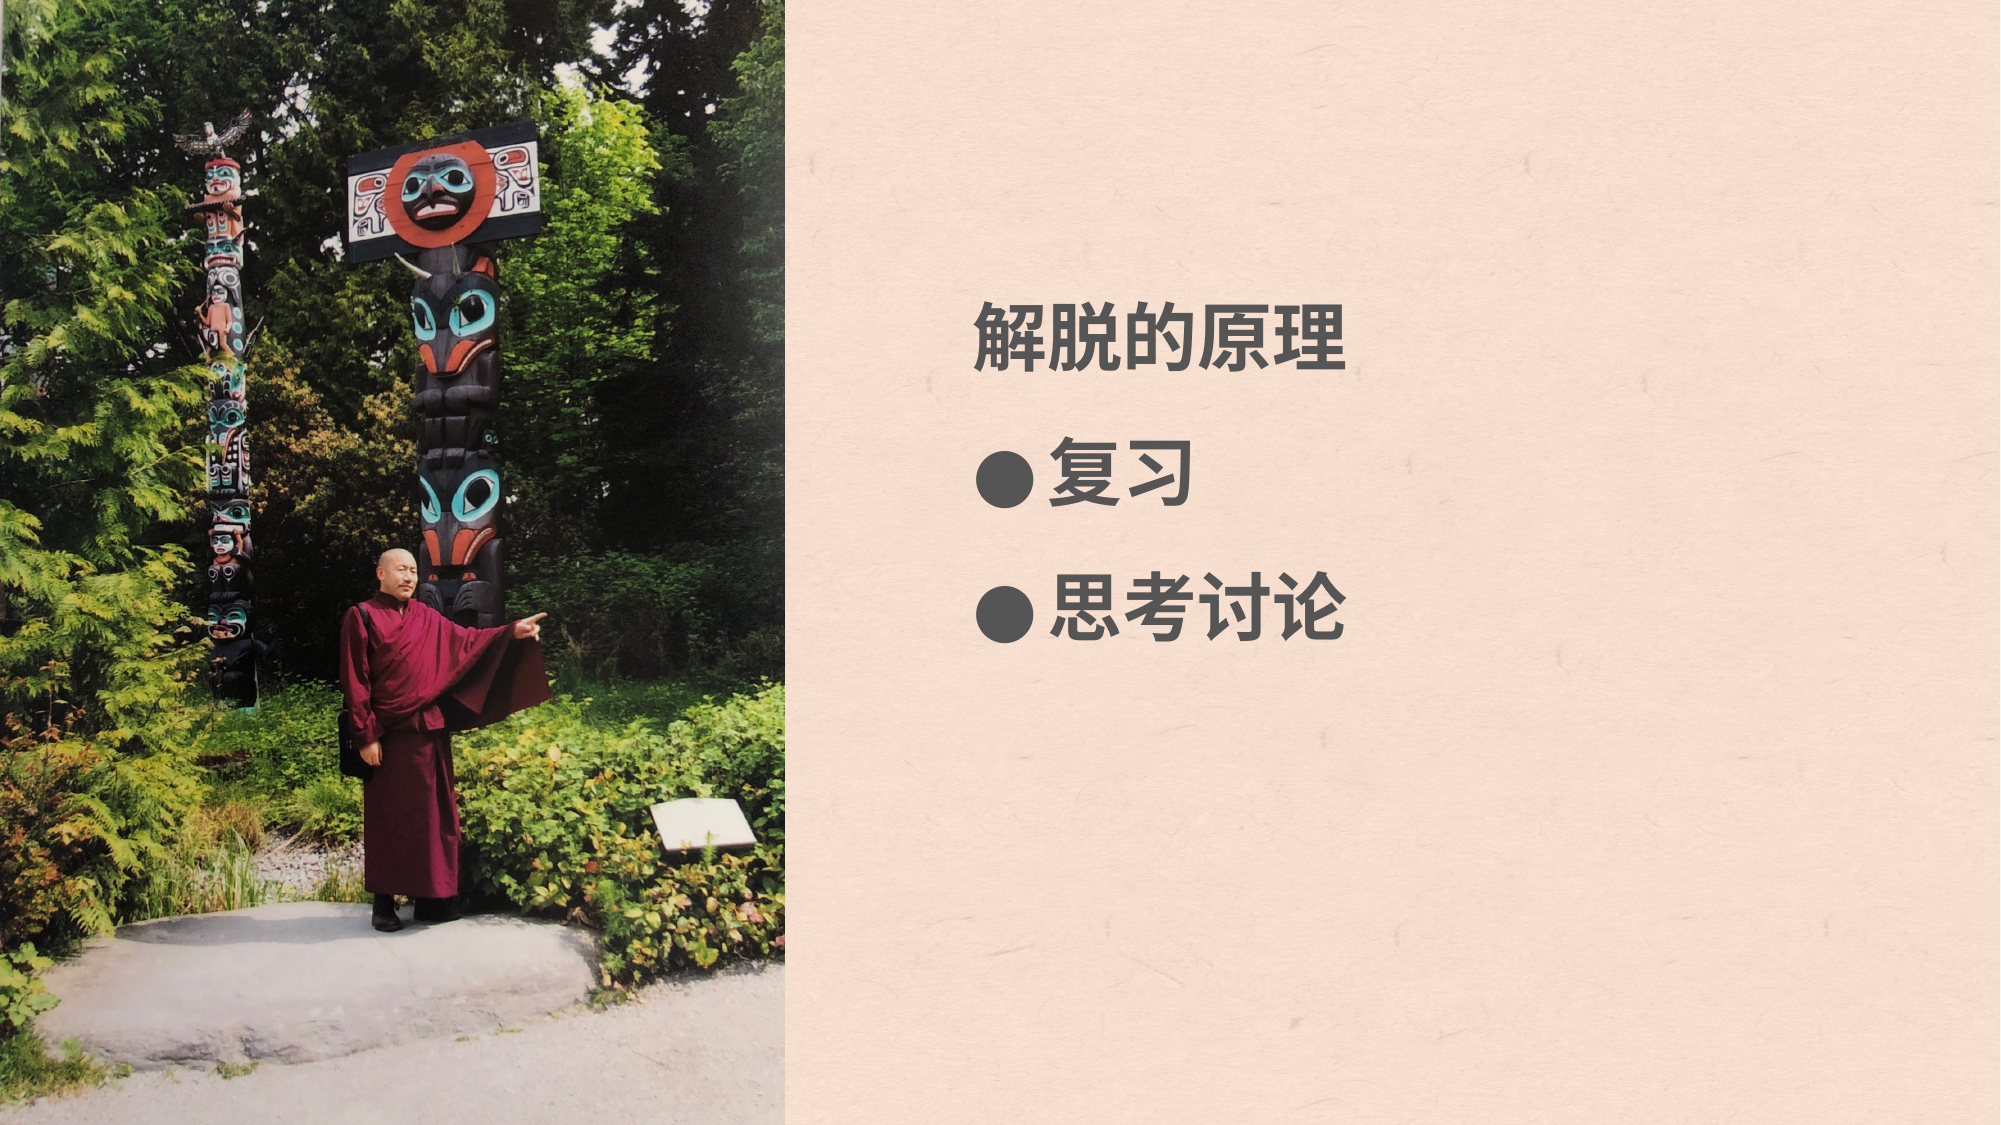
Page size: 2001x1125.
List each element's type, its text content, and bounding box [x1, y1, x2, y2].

picture [0, 0, 2001, 1125]
title 解脱的原理 复习 思考讨论 [957, 228, 1930, 928]
